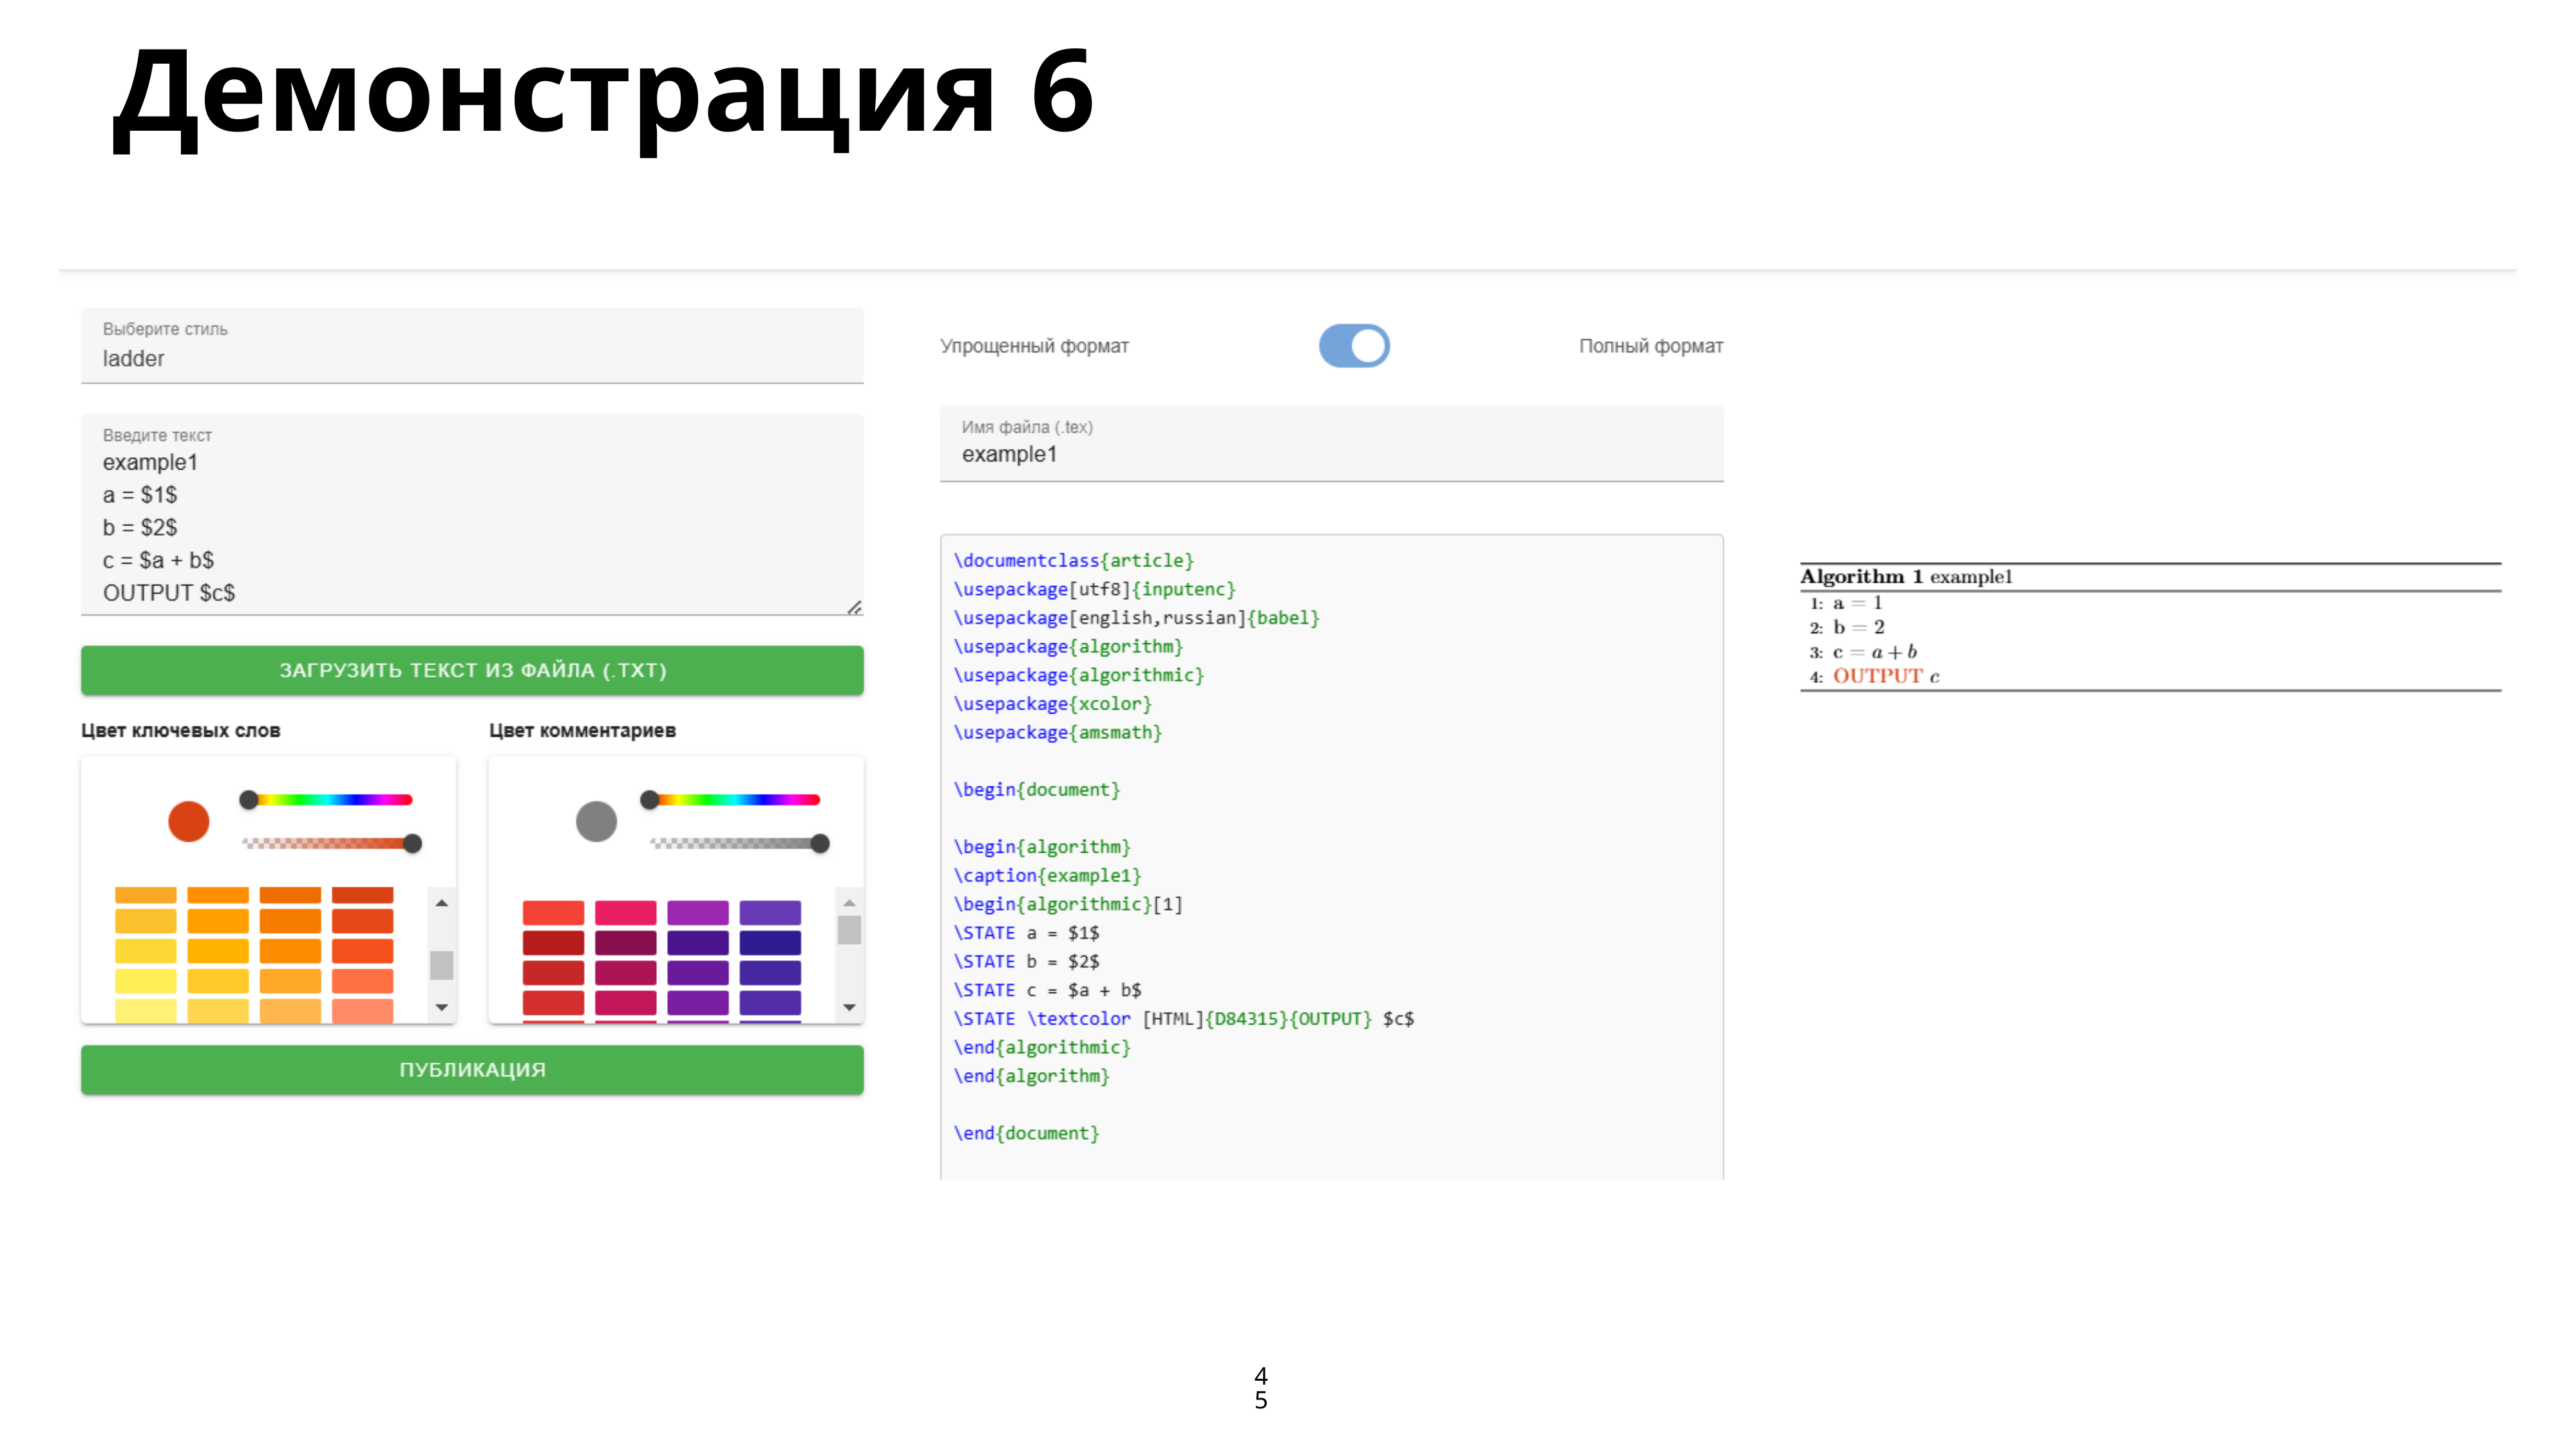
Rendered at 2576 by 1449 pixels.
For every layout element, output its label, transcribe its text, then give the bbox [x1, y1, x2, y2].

title Демонстрация 6 [107, 37, 2429, 267]
slide_number 45 [1243, 1364, 1283, 1405]
picture [59, 269, 2517, 1180]
